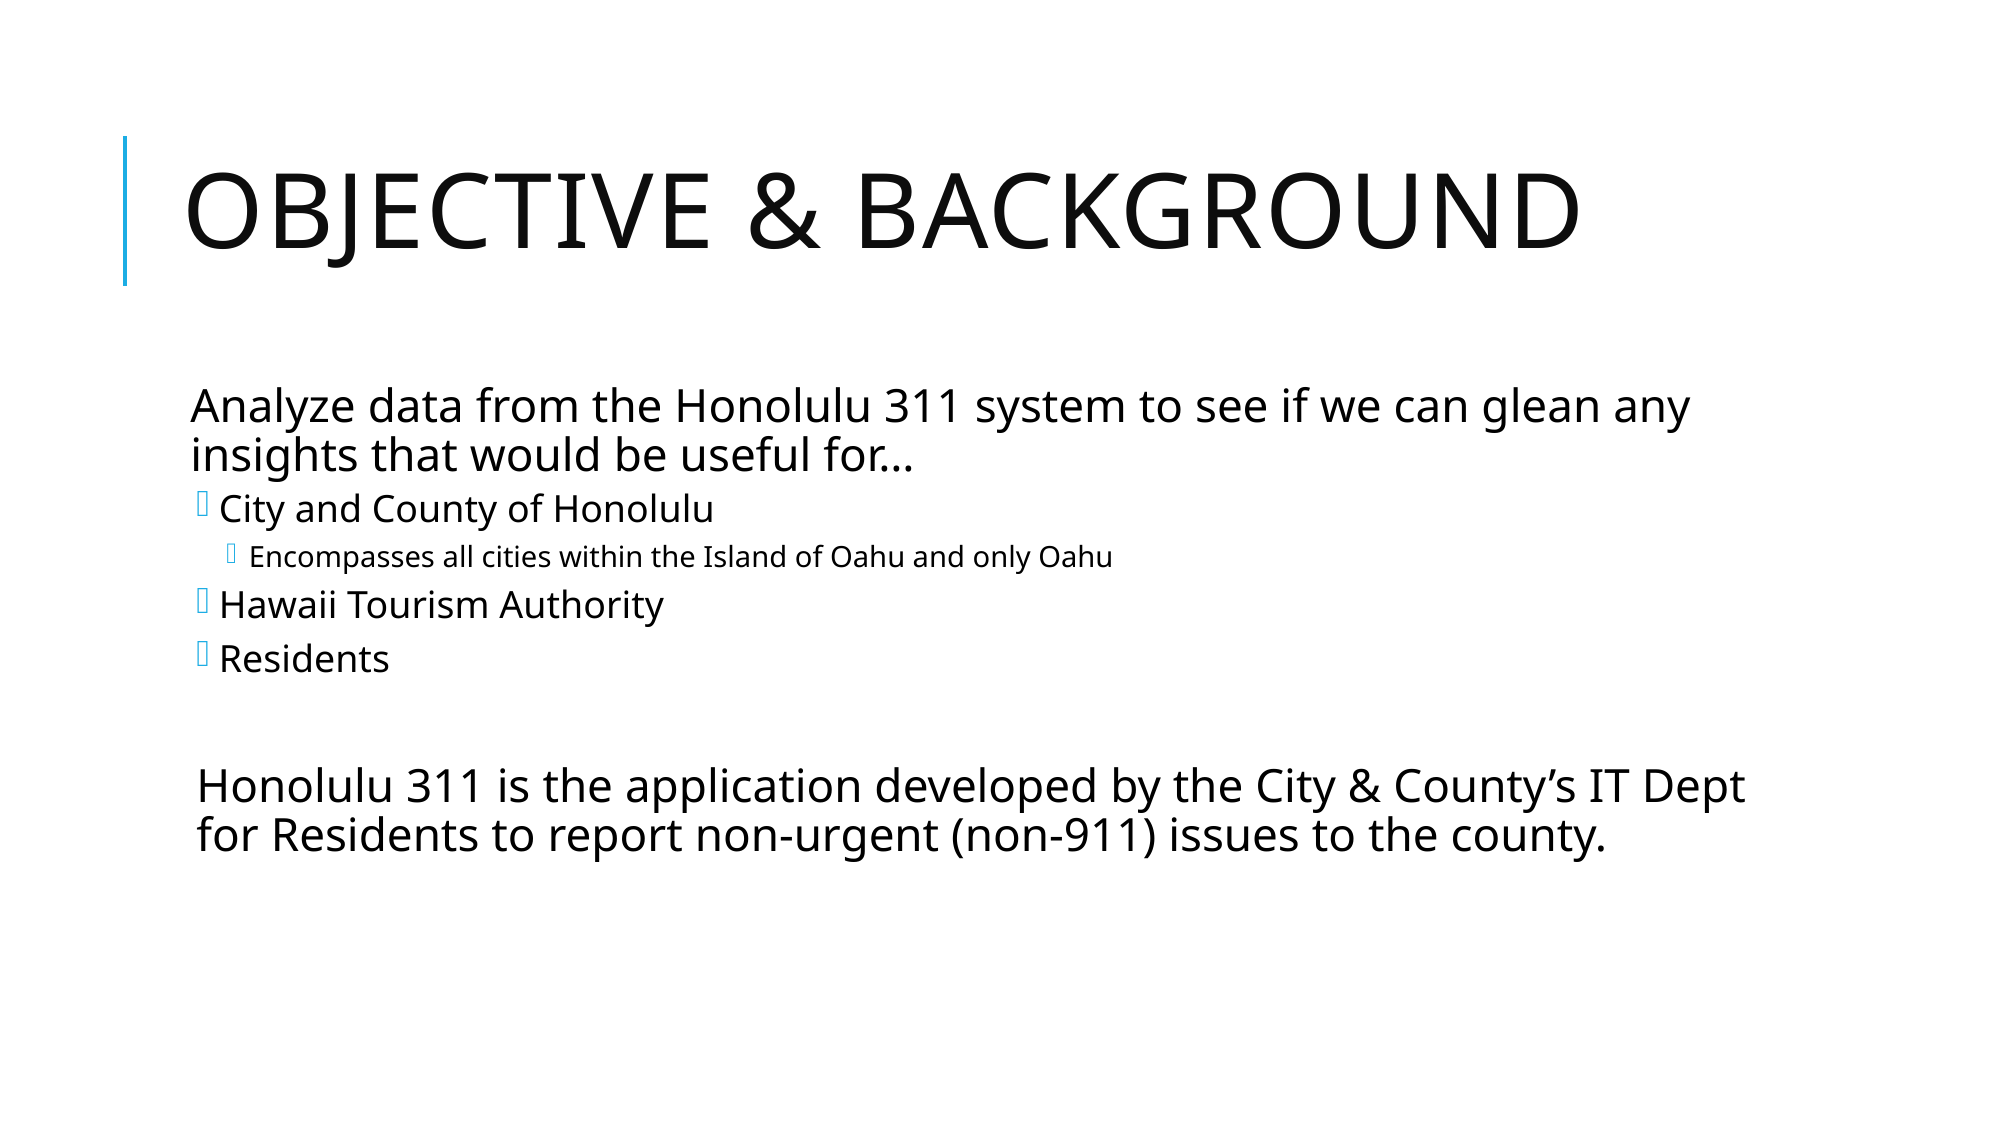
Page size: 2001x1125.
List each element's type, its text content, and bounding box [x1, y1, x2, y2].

title Objective & Background [168, 96, 1763, 342]
list Analyze data from the Honolulu 311 system to see if we can glean any insights that would be useful for… City and County of Honolulu Encompasses all cities within the Island of Oahu and only Oahu Hawaii Tourism Authority Residents Honolulu 311 is the application developed by the City & County’s IT Dept for Residents to report non-urgent (non-911) issues to the county. [168, 375, 1763, 1035]
